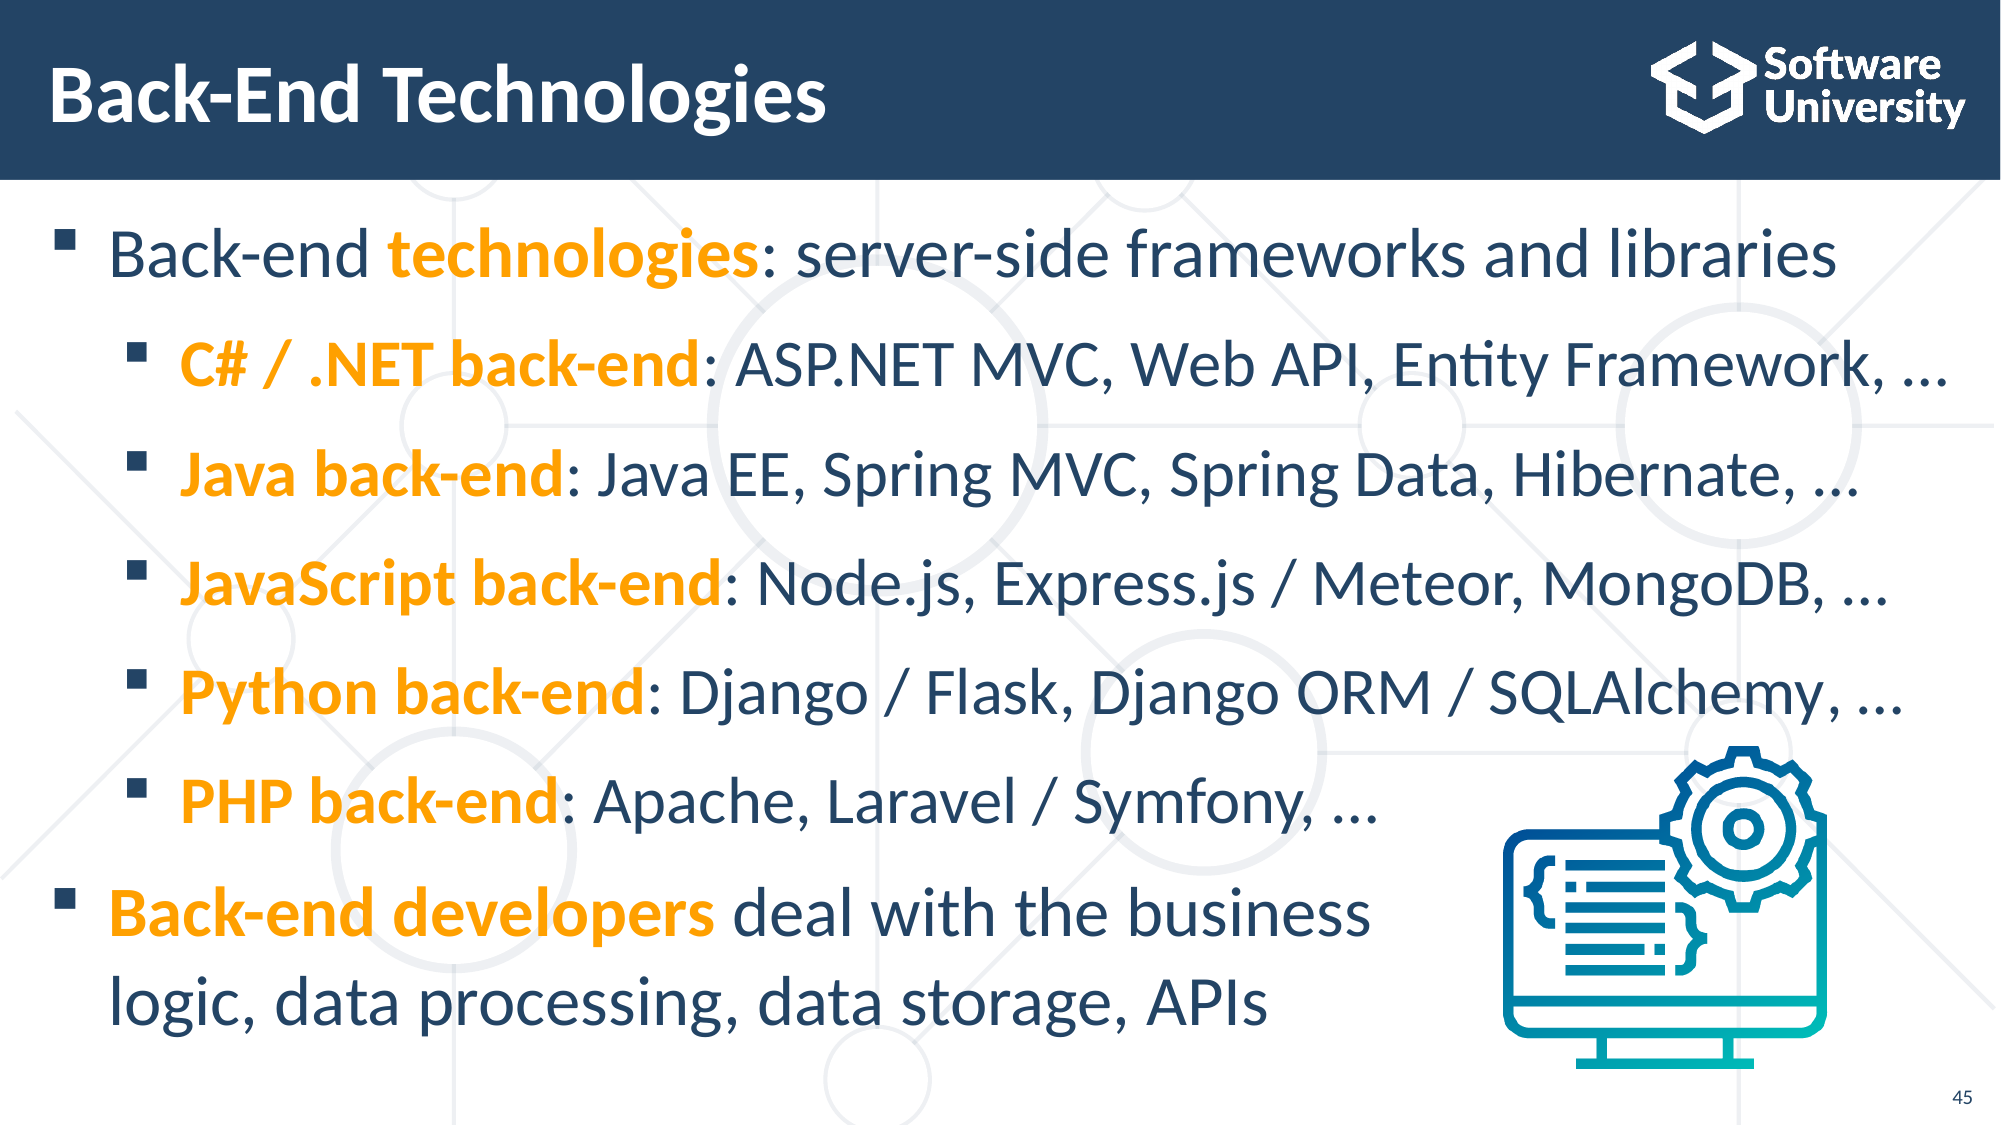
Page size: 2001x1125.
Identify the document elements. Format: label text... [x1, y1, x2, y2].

list Back-end technologies: server-side frameworks and libraries C# / .NET back-end: ASP.NET MVC, Web API, Entity Framework, … Java back-end: Java EE, Spring MVC, Spring Data, Hibernate, … JavaScript back-end: Node.js, Express.js / Meteor, MongoDB, … Python back-end: Django / Flask, Django ORM / SQLAlchemy, … PHP back-end: Apache, Laravel / Symfony, … Back-end developers deal with the business logic, data processing, data storage, APIs [31, 196, 1970, 1104]
picture [1479, 722, 1850, 1092]
picture [1651, 41, 1966, 134]
title Back-End Technologies [31, 16, 1625, 162]
slide_number 45 [1927, 1067, 1989, 1117]
